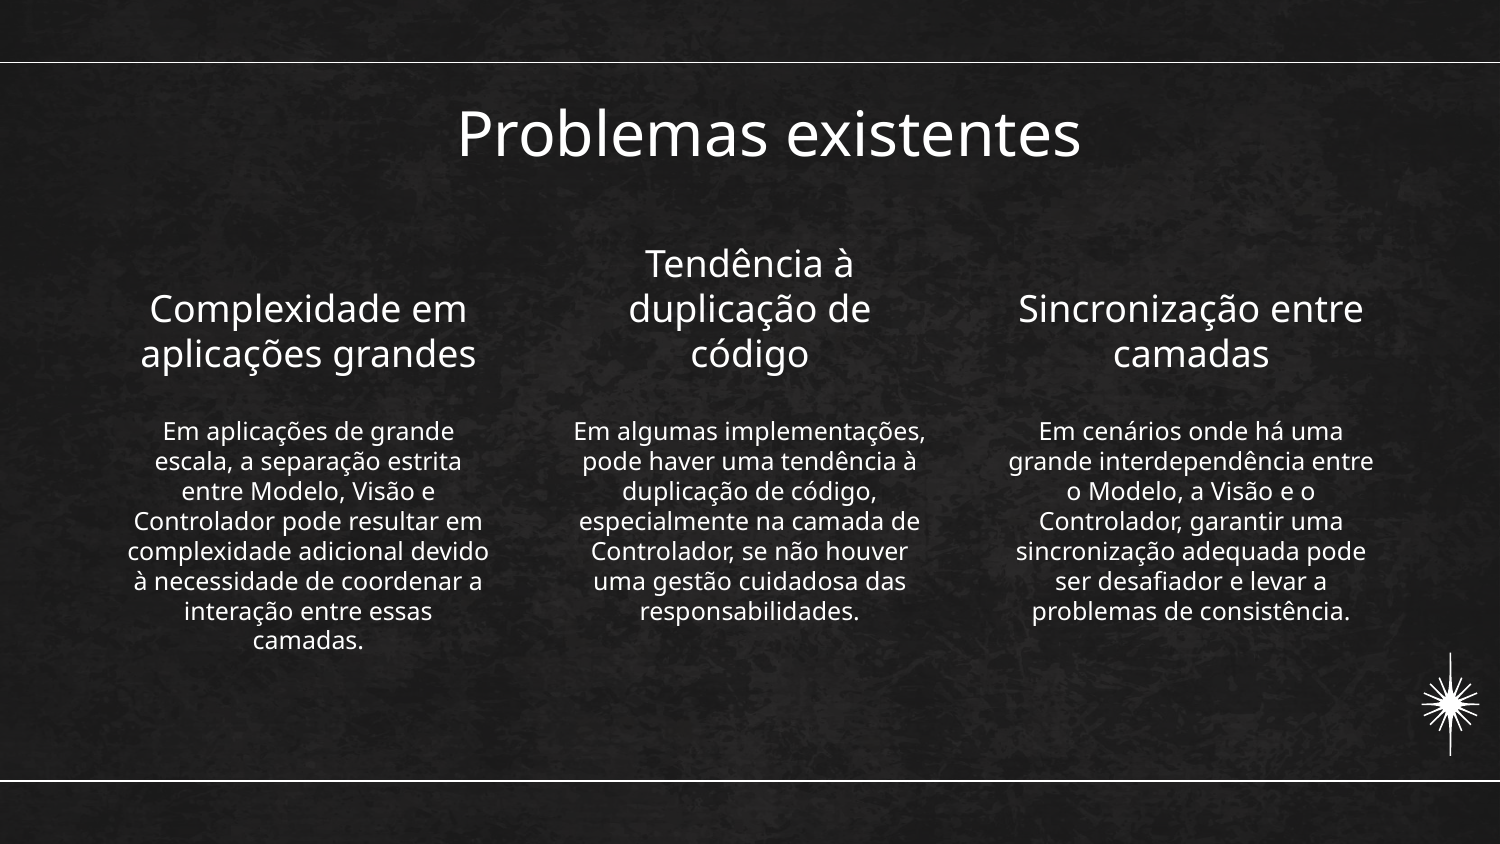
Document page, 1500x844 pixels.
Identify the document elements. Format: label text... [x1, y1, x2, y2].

subtitle Complexidade em aplicações grandes [110, 268, 507, 390]
subtitle Sincronização entre camadas [993, 268, 1390, 390]
subtitle Tendência à duplicação de código [551, 268, 949, 390]
subtitle Em cenários onde há uma grande interdependência entre o Modelo, a Visão e o Controlador, garantir uma sincronização adequada pode ser desafiador e levar a problemas de consistência. [993, 400, 1390, 696]
subtitle Em algumas implementações, pode haver uma tendência à duplicação de código, especialmente na camada de Controlador, se não houver uma gestão cuidadosa das responsabilidades. [551, 400, 949, 648]
title Problemas existentes [137, 78, 1402, 173]
subtitle Em aplicações de grande escala, a separação estrita entre Modelo, Visão e Controlador pode resultar em complexidade adicional devido à necessidade de coordenar a interação entre essas camadas. [110, 400, 507, 662]
